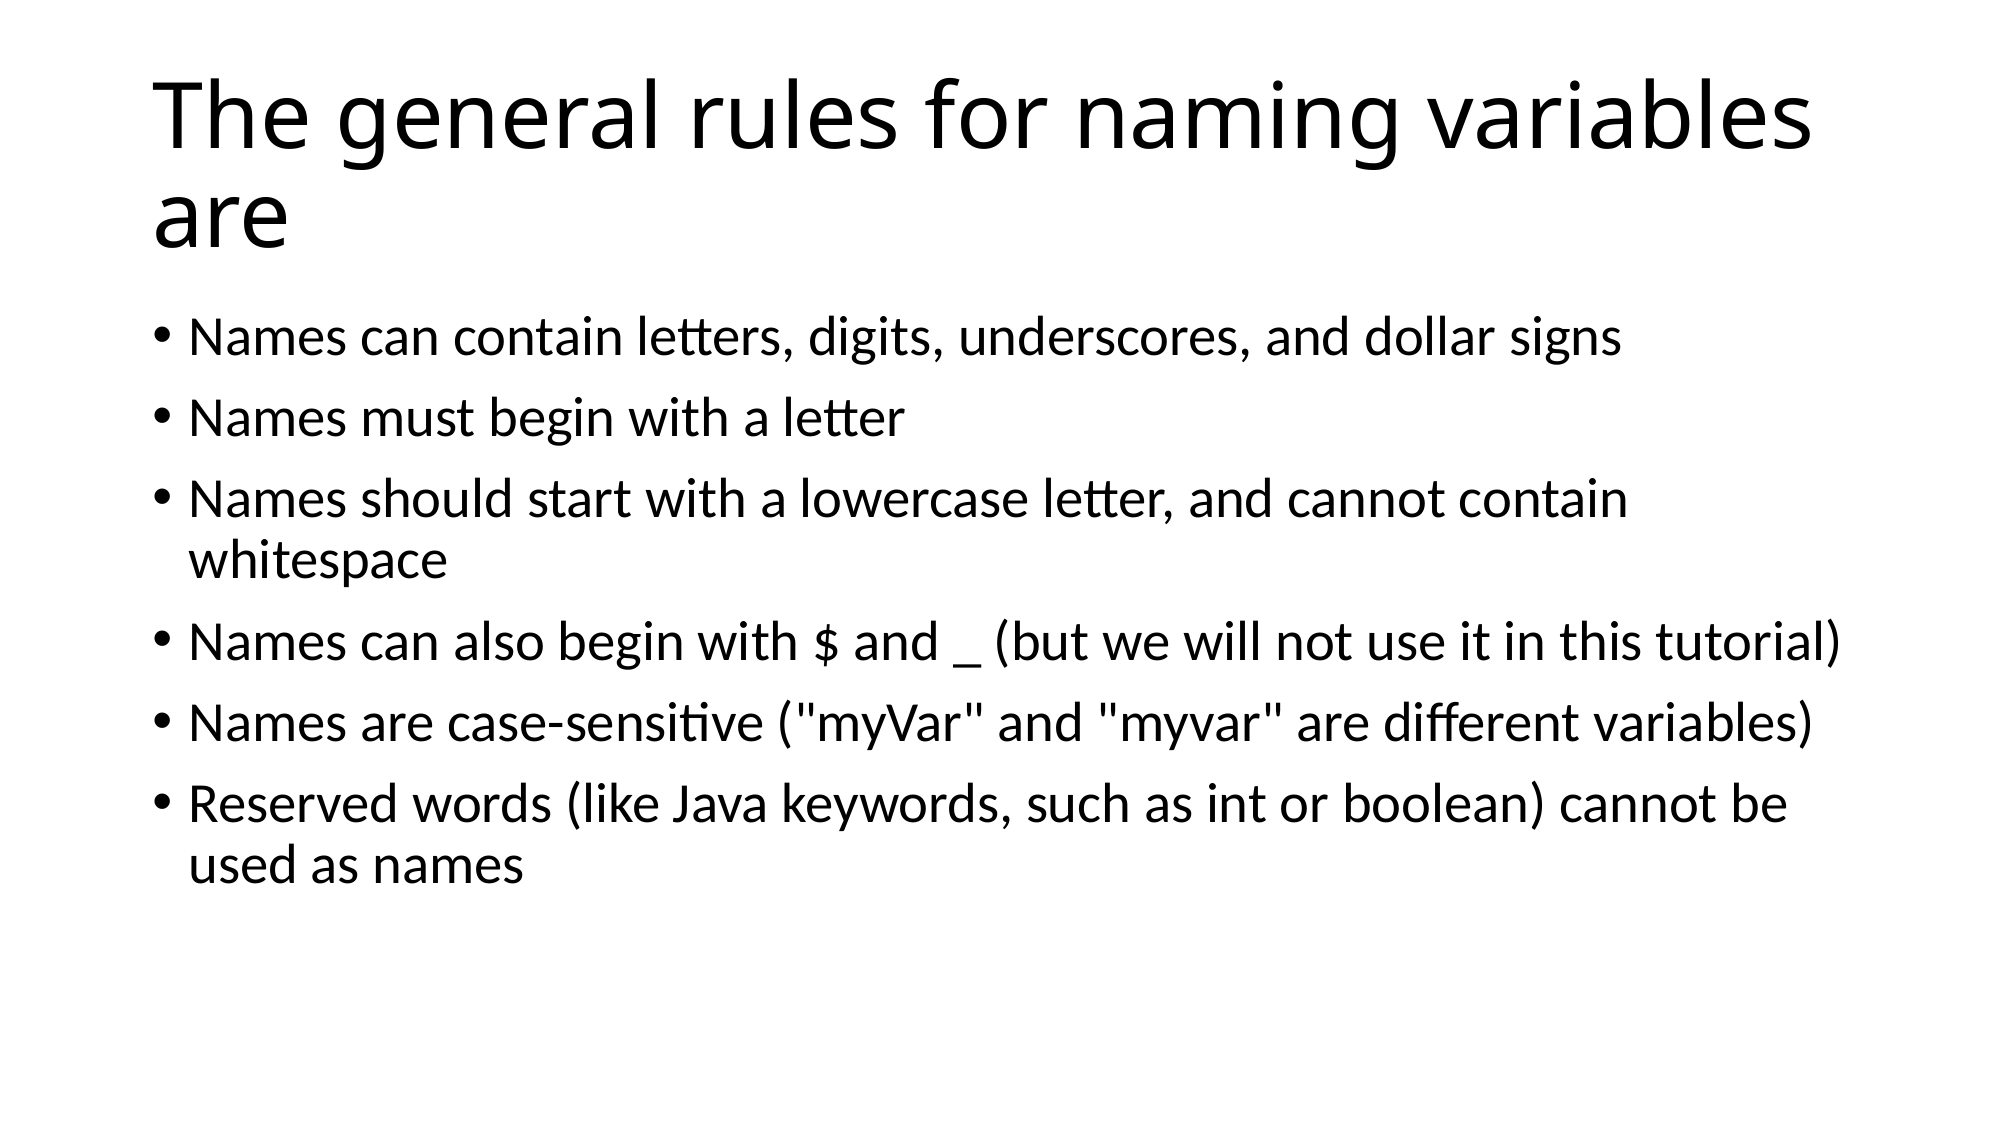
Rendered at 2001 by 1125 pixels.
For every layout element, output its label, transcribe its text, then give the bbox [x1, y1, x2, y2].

list Names can contain letters, digits, underscores, and dollar signs Names must begin with a letter Names should start with a lowercase letter, and cannot contain whitespace Names can also begin with $ and _ (but we will not use it in this tutorial) Names are case-sensitive ("myVar" and "myvar" are different variables) Reserved words (like Java keywords, such as int or boolean) cannot be used as names [137, 299, 1863, 1014]
title The general rules for naming variables are [137, 59, 1863, 278]
